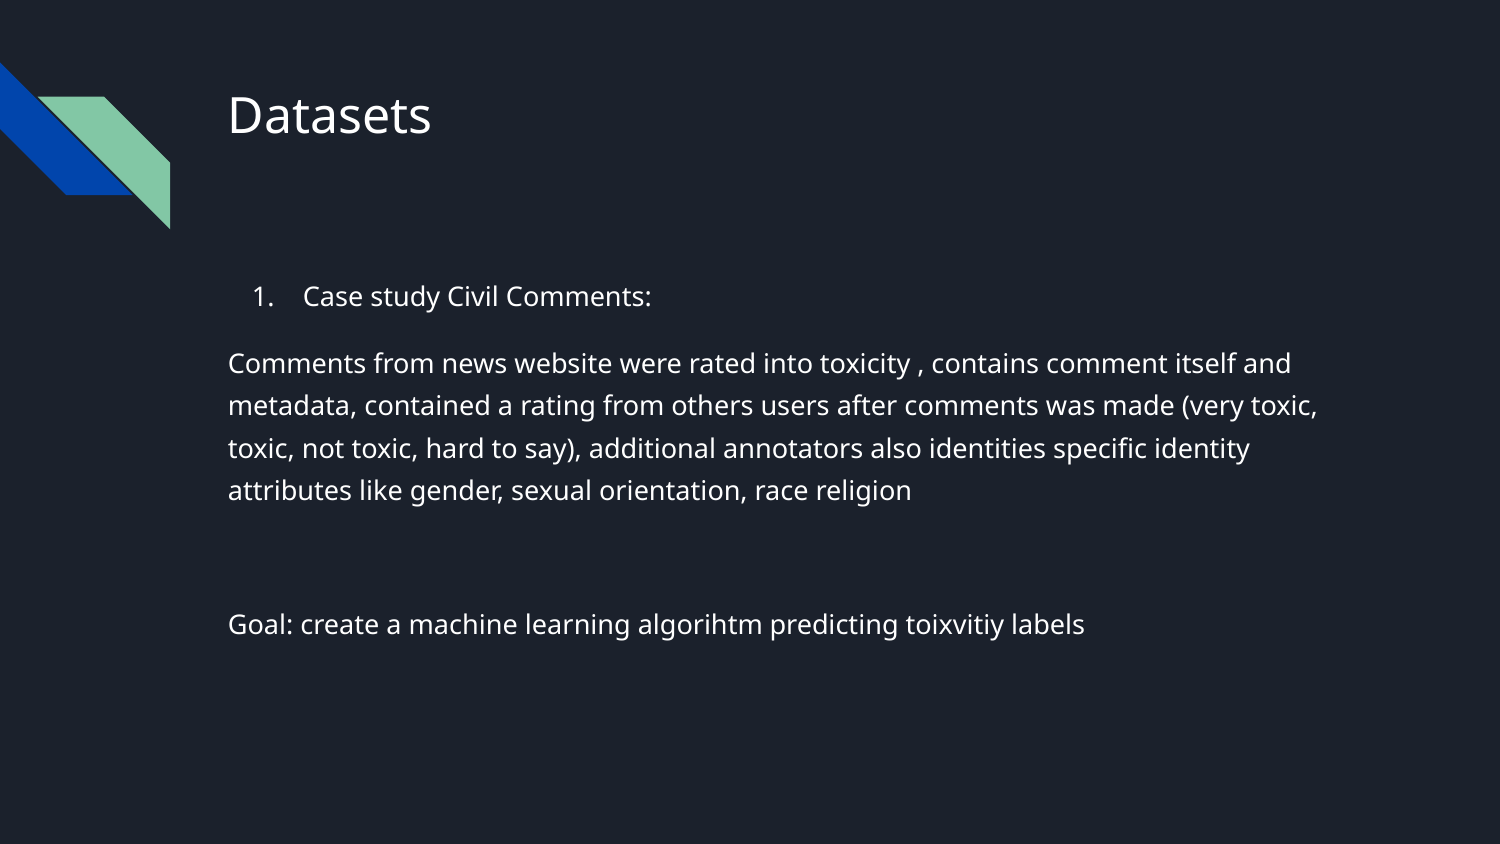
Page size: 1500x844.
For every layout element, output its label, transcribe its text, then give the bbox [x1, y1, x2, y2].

title Datasets [212, 64, 1368, 215]
list Case study Civil Comments: Comments from news website were rated into toxicity , contains comment itself and metadata, contained a rating from others users after comments was made (very toxic, toxic, not toxic, hard to say), additional annotators also identities specific identity attributes like gender, sexual orientation, race religion Goal: create a machine learning algorihtm predicting toixvitiy labels [212, 257, 1368, 735]
